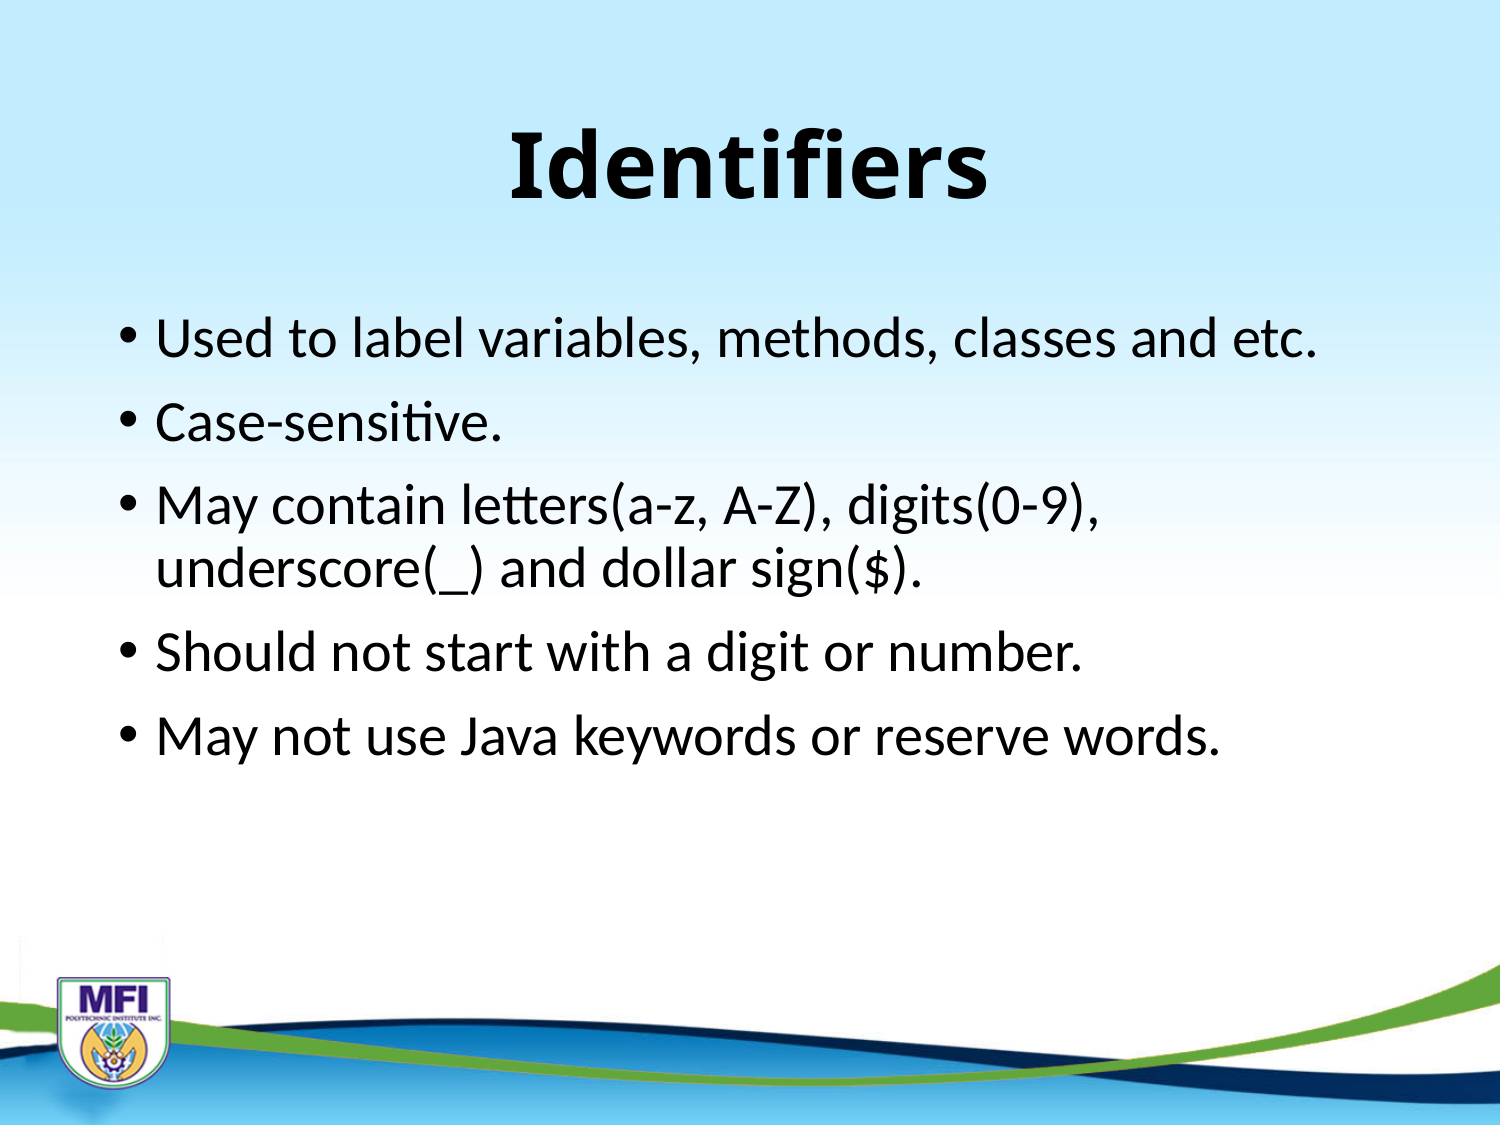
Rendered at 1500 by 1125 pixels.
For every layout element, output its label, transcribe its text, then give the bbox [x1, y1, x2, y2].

picture [0, 0, 1500, 1125]
title Identifiers [103, 59, 1397, 278]
list Used to label variables, methods, classes and etc. Case-sensitive. May contain letters(a-z, A-Z), digits(0-9), underscore(_) and dollar sign($). Should not start with a digit or number. May not use Java keywords or reserve words. [103, 299, 1397, 1014]
